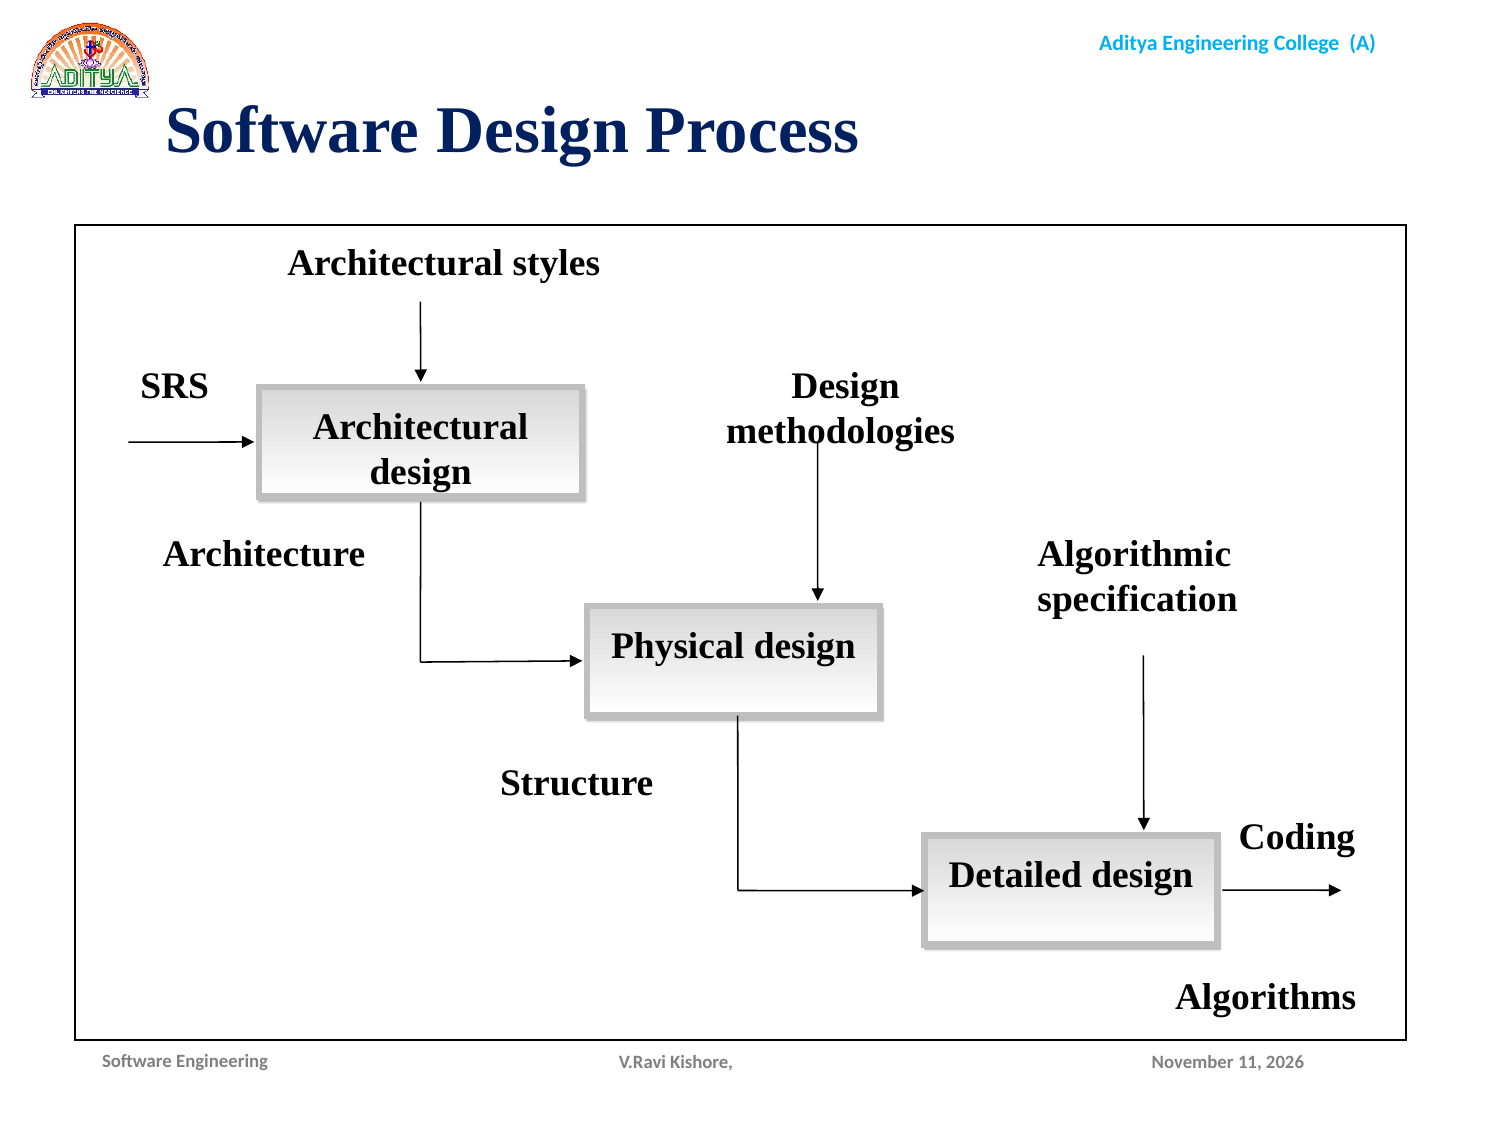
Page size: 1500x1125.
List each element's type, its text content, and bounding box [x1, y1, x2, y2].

picture [29, 22, 150, 98]
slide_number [1136, 1041, 1396, 1092]
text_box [74, 224, 1407, 1040]
title Software Design Process [150, 112, 1500, 230]
footer V.Ravi Kishore, [509, 1041, 847, 1092]
